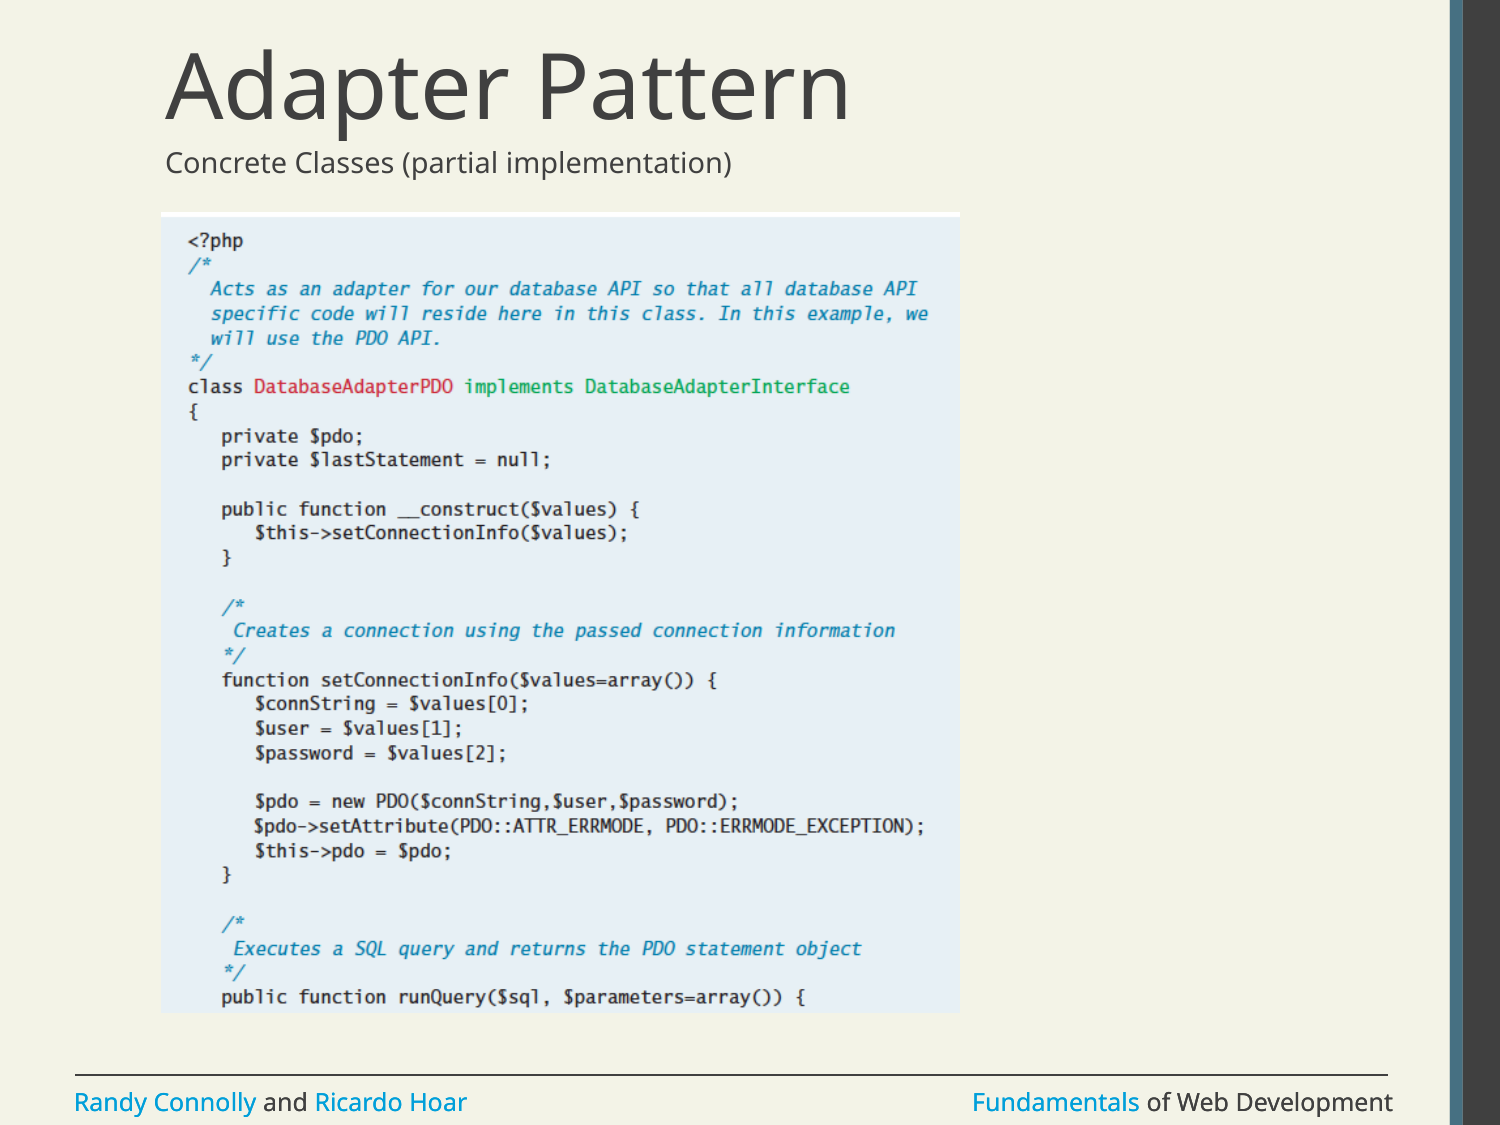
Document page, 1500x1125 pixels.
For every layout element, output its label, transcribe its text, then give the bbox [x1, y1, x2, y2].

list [149, 212, 1382, 1013]
title Adapter Pattern [150, 20, 1425, 188]
list Concrete Classes (partial implementation) [150, 137, 1200, 188]
